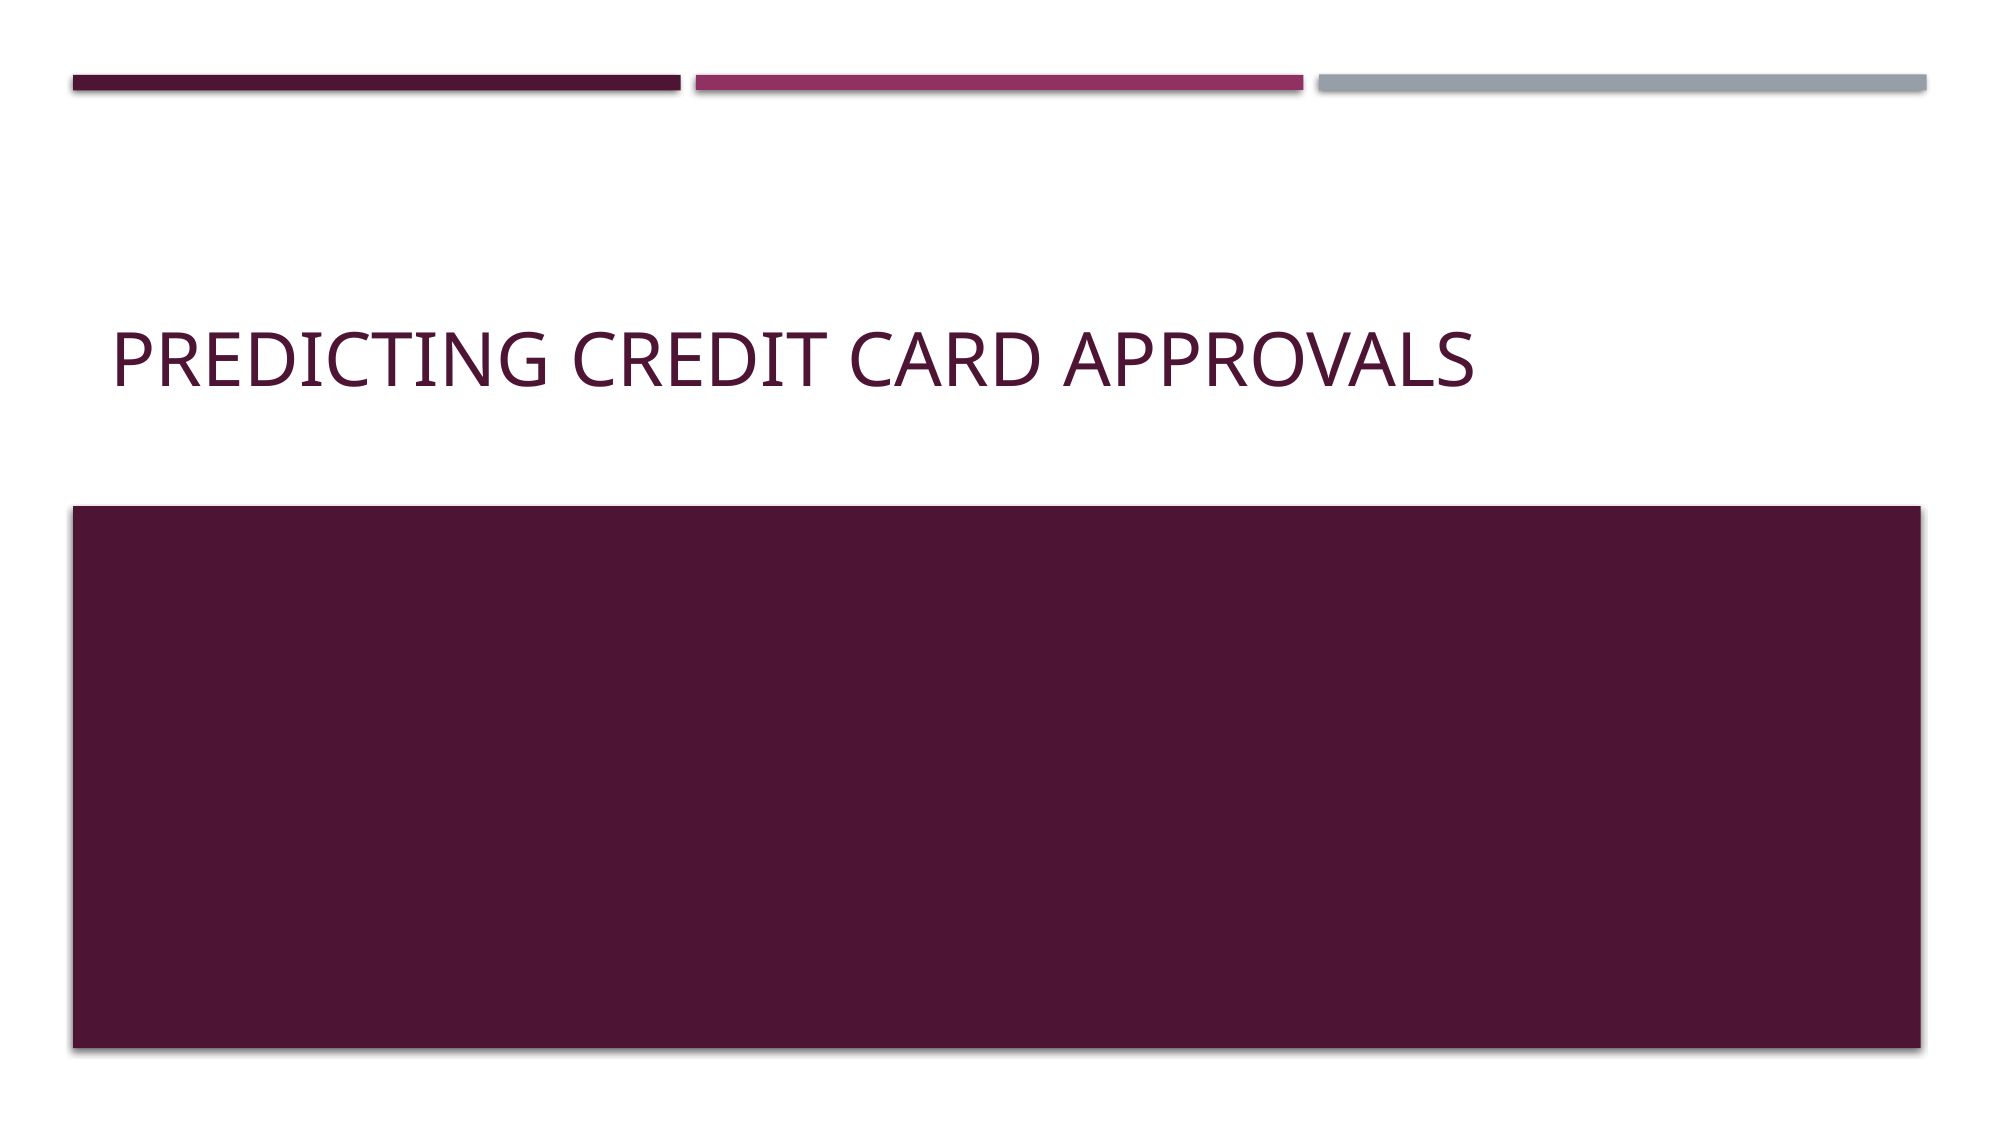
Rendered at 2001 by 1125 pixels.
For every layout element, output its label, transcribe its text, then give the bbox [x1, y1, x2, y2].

title PREDICTING CREDIT CARD APPROVALS [95, 167, 1899, 410]
